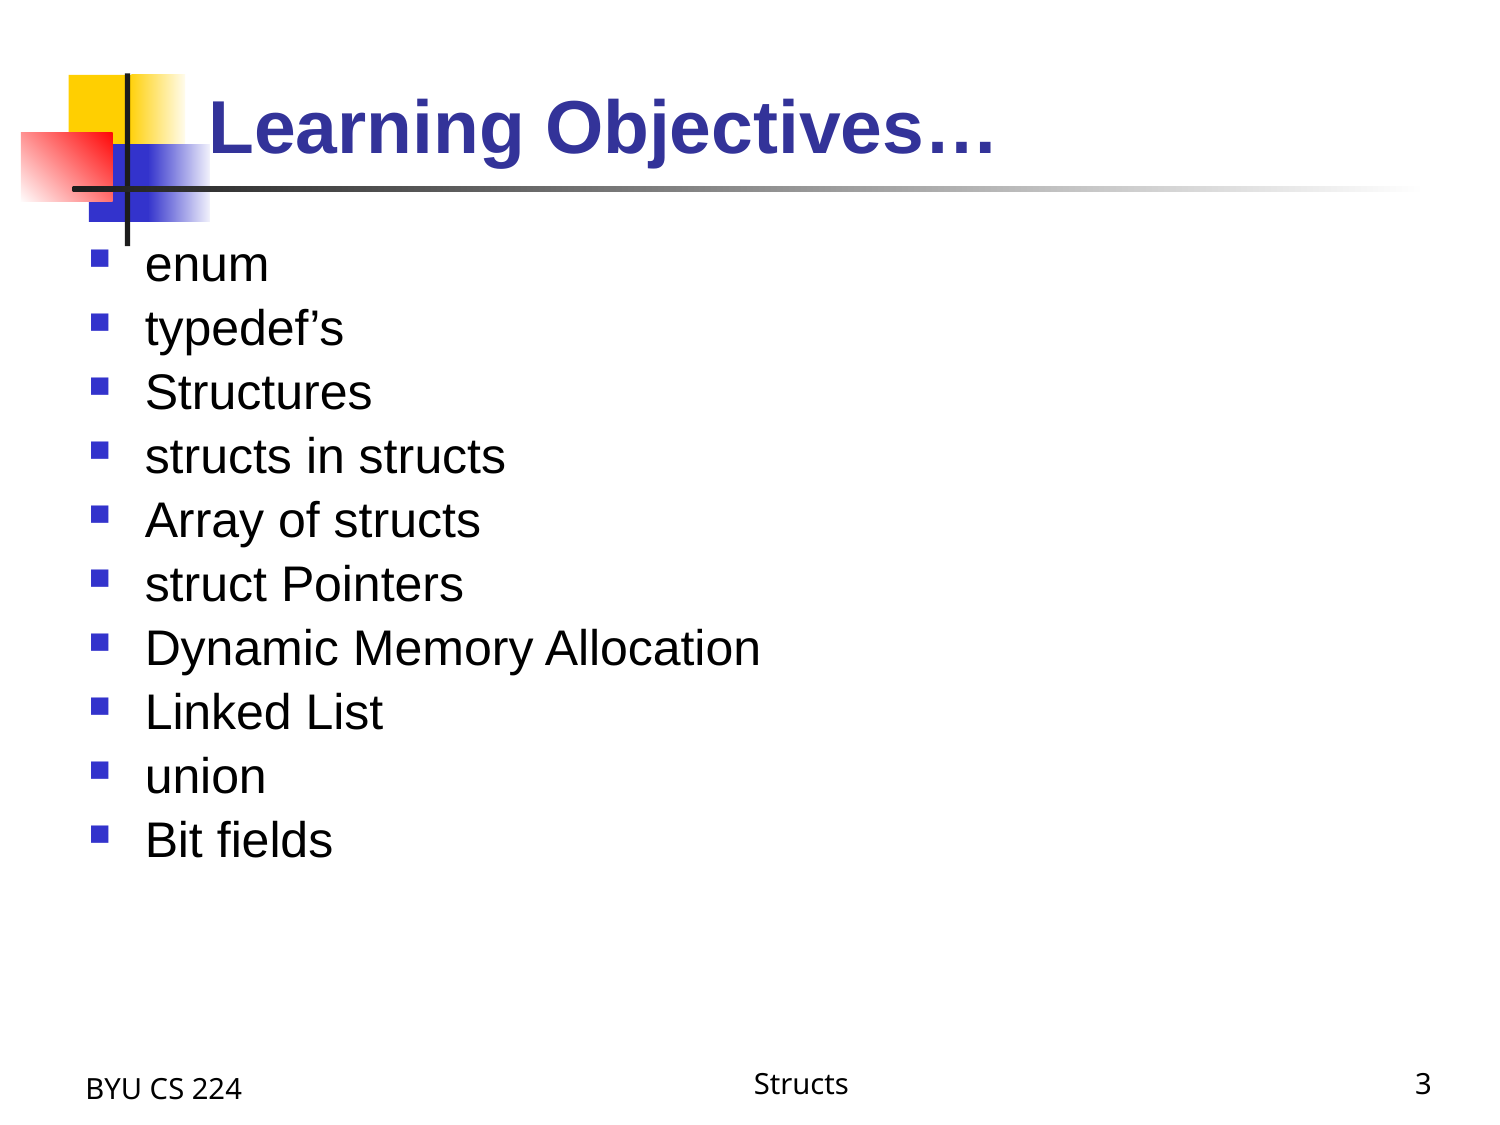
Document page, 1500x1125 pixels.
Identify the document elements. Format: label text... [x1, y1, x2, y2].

footer Structs [416, 1037, 1134, 1113]
slide_number BYU CS 224 [70, 1037, 383, 1113]
list enum typedef’s Structures structs in structs Array of structs struct Pointers Dynamic Memory Allocation Linked List union Bit fields [73, 231, 1436, 1032]
slide_number 3 [1134, 1037, 1447, 1113]
title Learning Objectives… [193, 34, 1472, 177]
